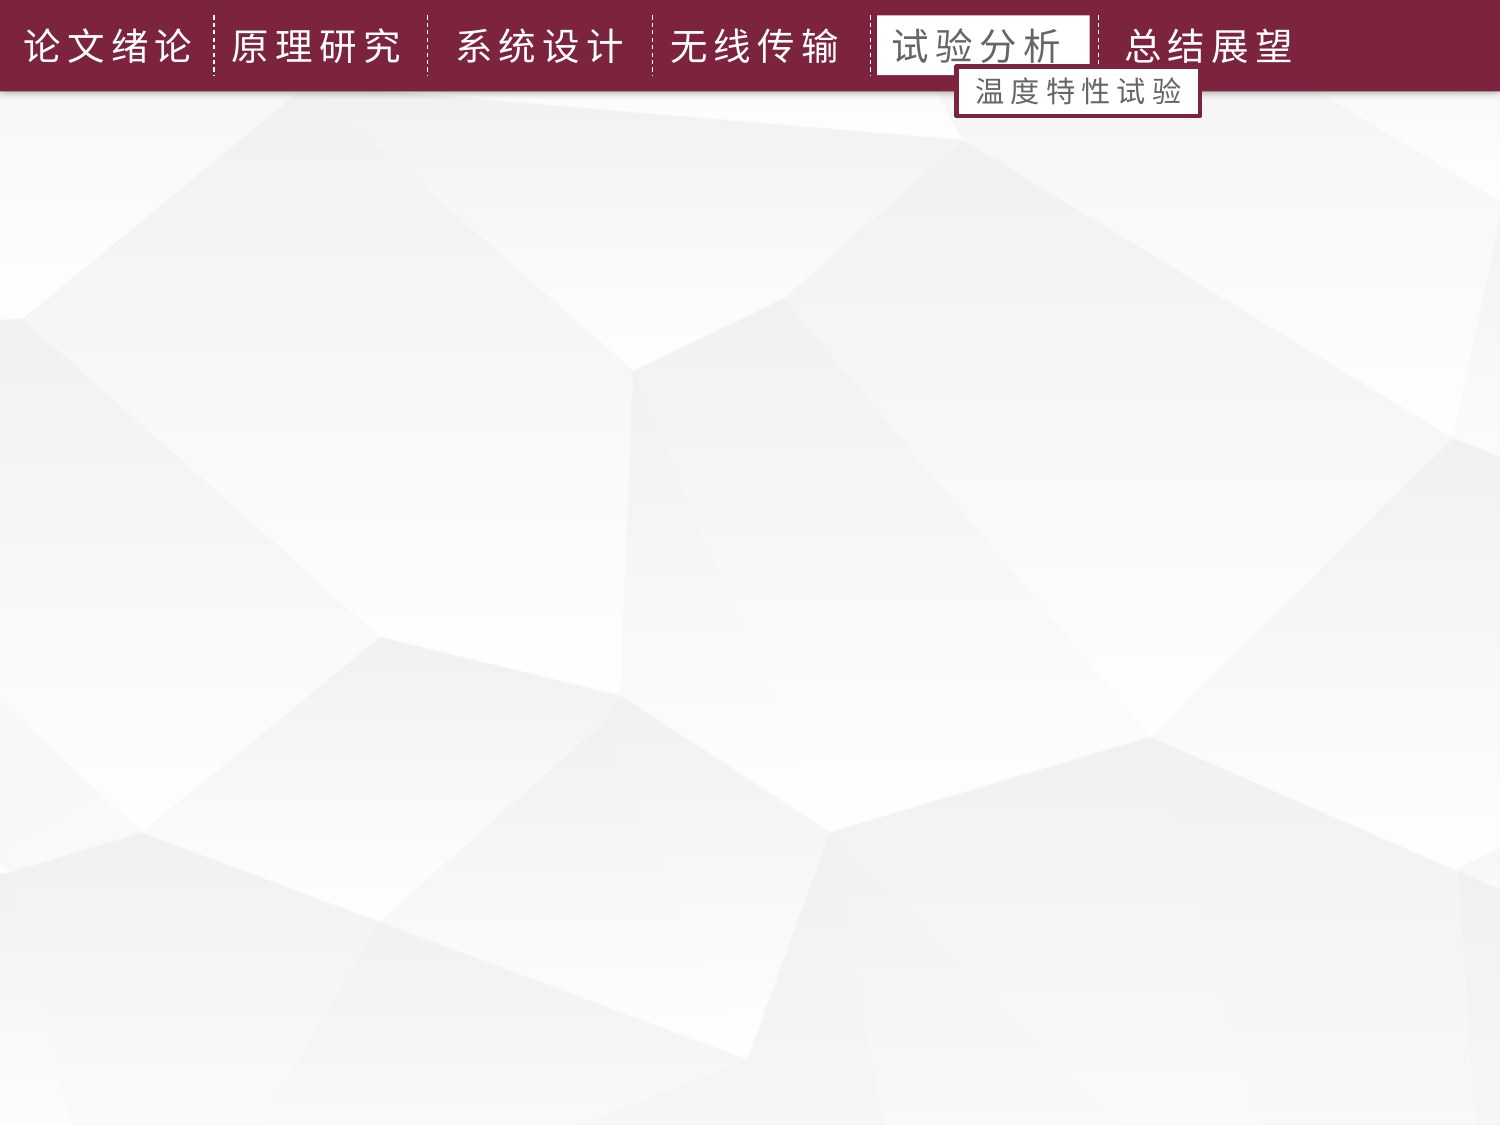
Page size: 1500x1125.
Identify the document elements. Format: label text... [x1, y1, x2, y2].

text_box 论文绪论 [8, 15, 213, 76]
text_box [0, 0, 1500, 92]
text_box 试验分析 [877, 15, 1090, 76]
text_box 原理研究 [217, 15, 427, 76]
picture [0, 92, 1500, 1125]
text_box 系统设计 [440, 15, 652, 76]
text_box 无线传输 [655, 15, 868, 76]
text_box 总结展望 [1109, 15, 1322, 76]
text_box 温度特性试验 [956, 66, 1200, 116]
